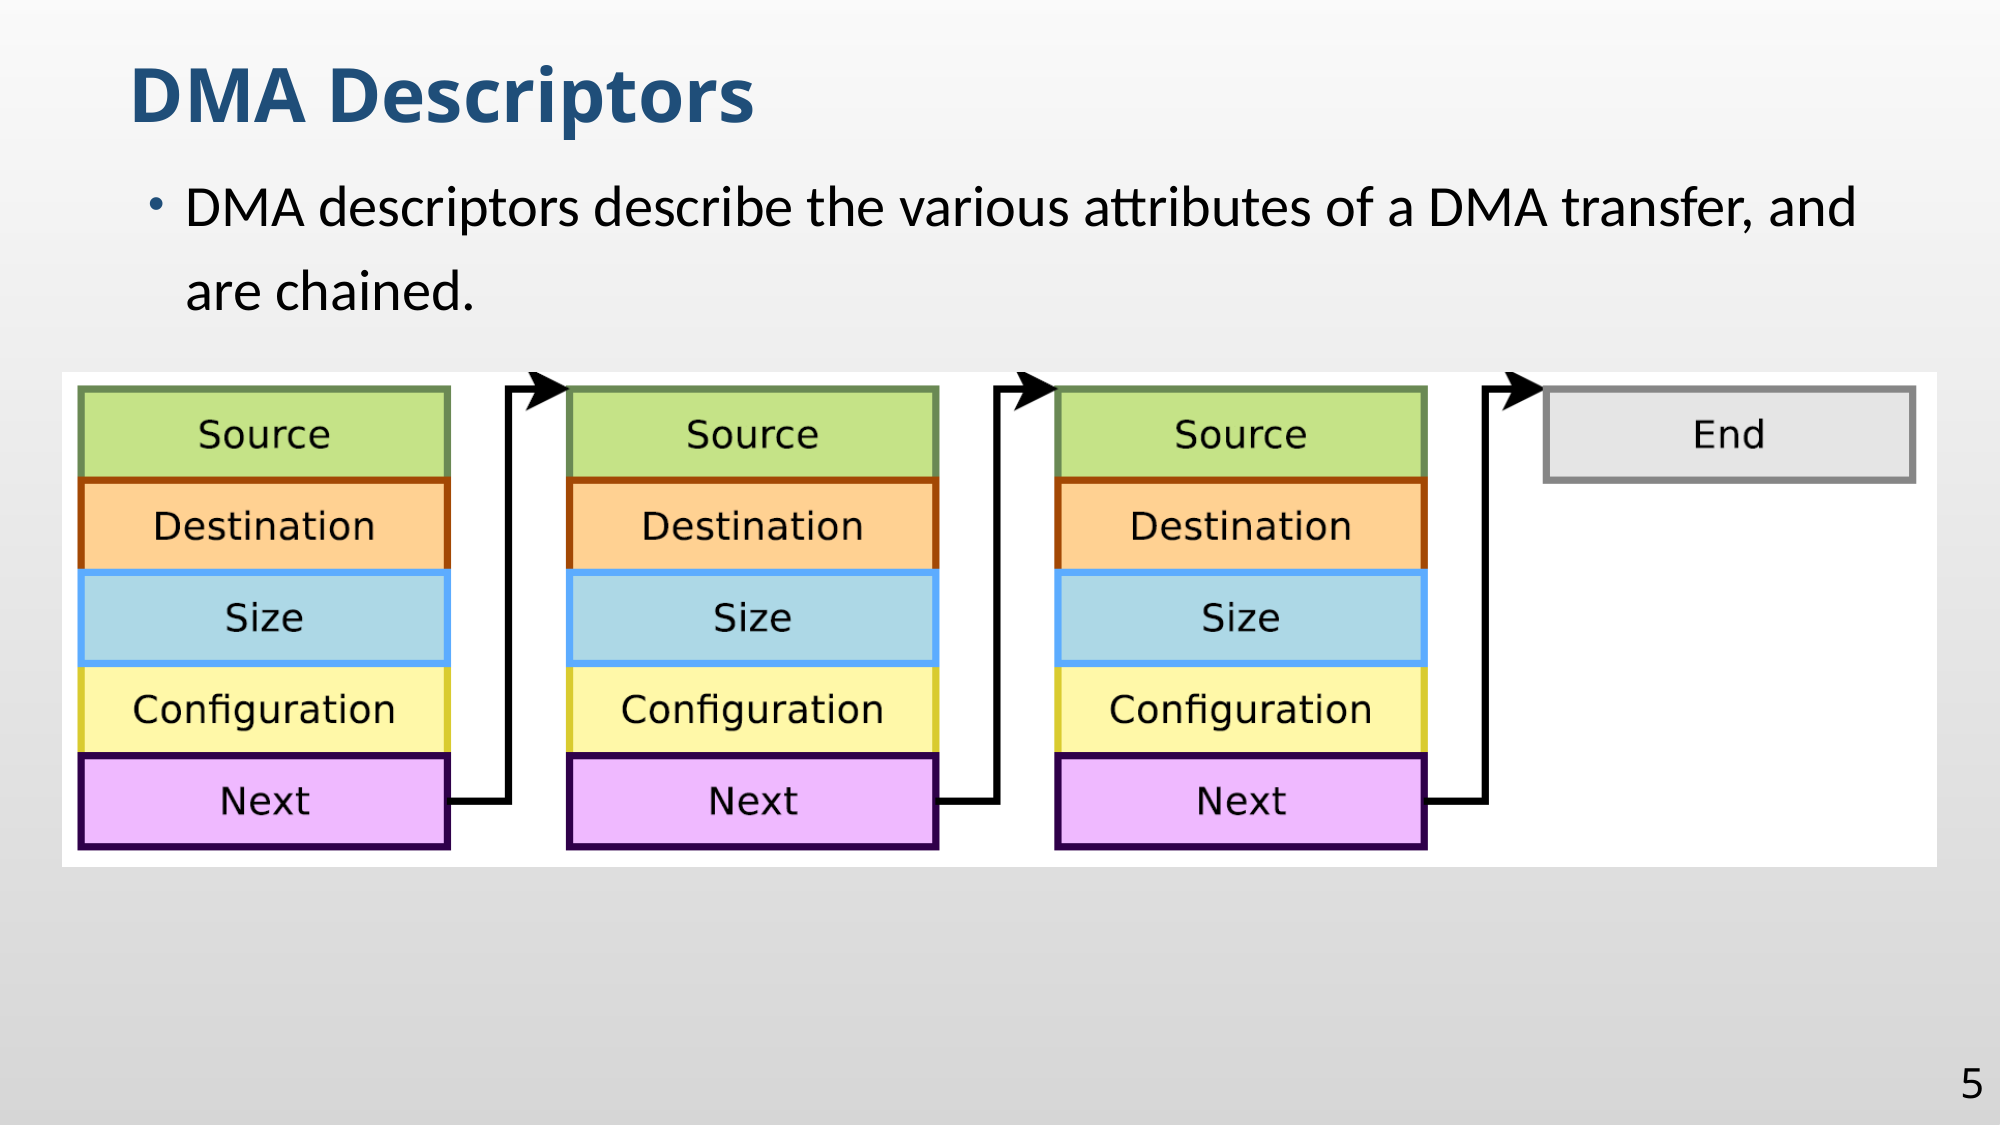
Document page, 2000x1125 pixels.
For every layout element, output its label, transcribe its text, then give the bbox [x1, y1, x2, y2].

picture [62, 372, 1937, 867]
list DMA descriptors describe the various attributes of a DMA transfer, and are chained. [125, 146, 1945, 1076]
text_box DMA Descriptors [113, 30, 1886, 147]
text_box 5 [1811, 1070, 2000, 1101]
